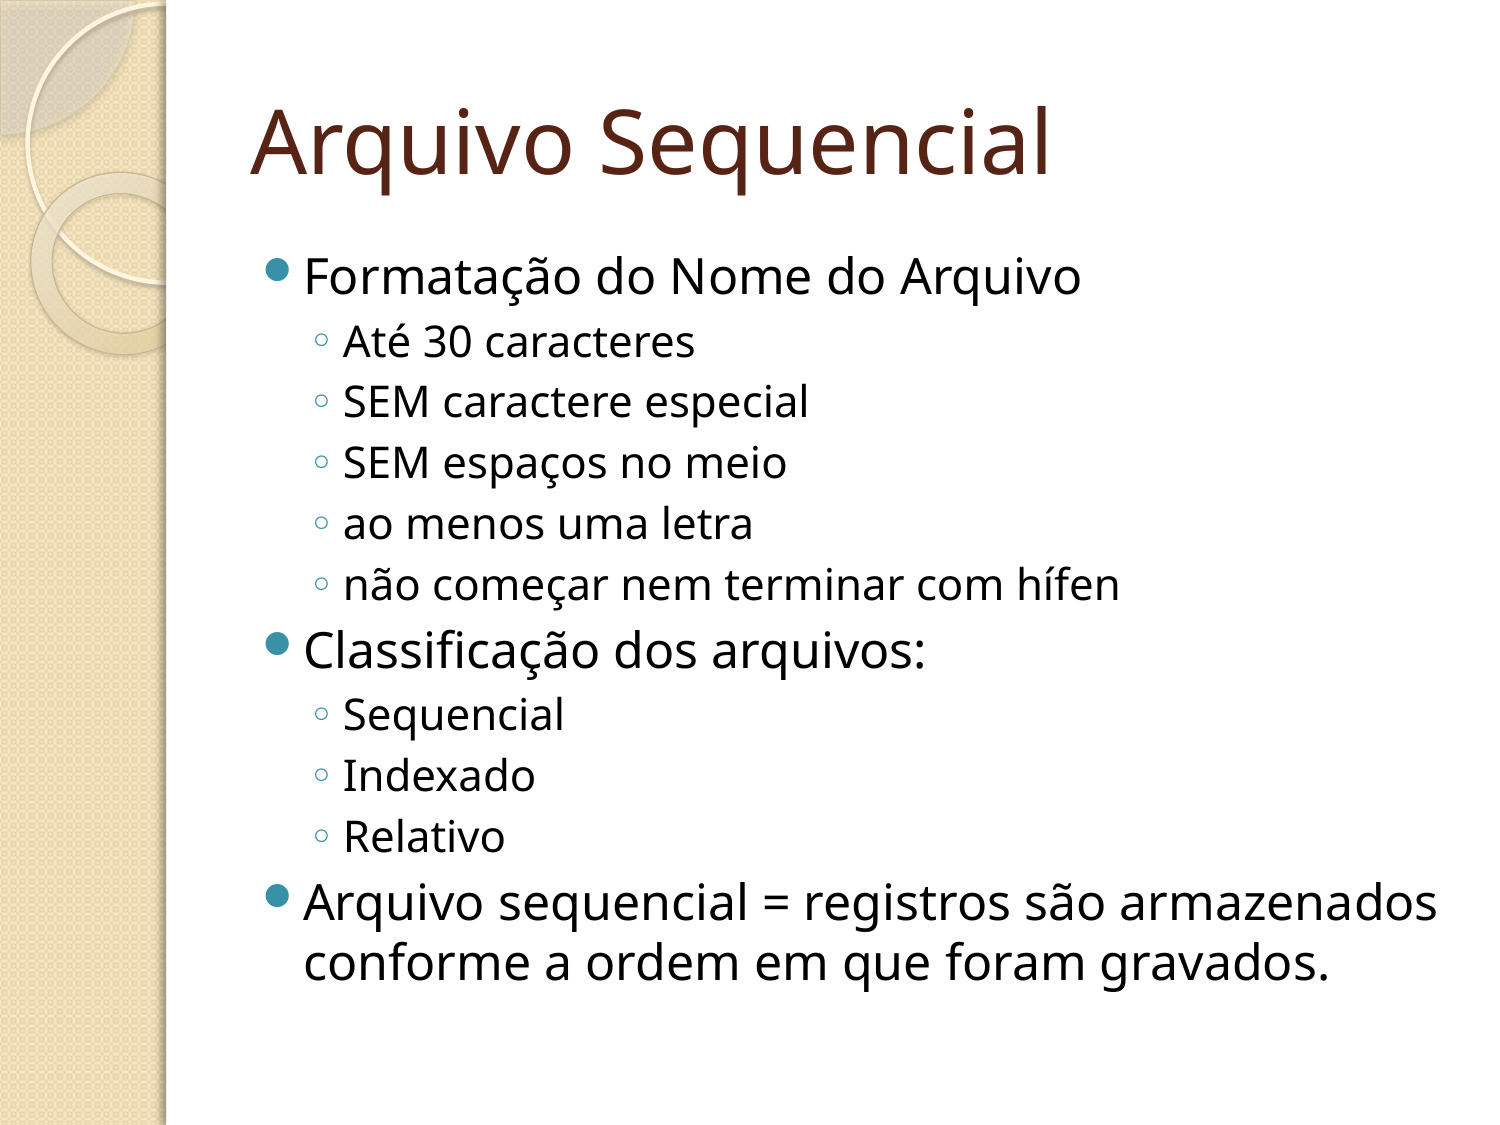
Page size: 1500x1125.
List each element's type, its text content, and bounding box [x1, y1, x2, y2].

title Arquivo Sequencial [235, 45, 1466, 233]
list Formatação do Nome do Arquivo Até 30 caracteres SEM caractere especial SEM espaços no meio ao menos uma letra não começar nem terminar com hífen Classificação dos arquivos: Sequencial Indexado Relativo Arquivo sequencial = registros são armazenados conforme a ordem em que foram gravados. [235, 237, 1466, 1025]
